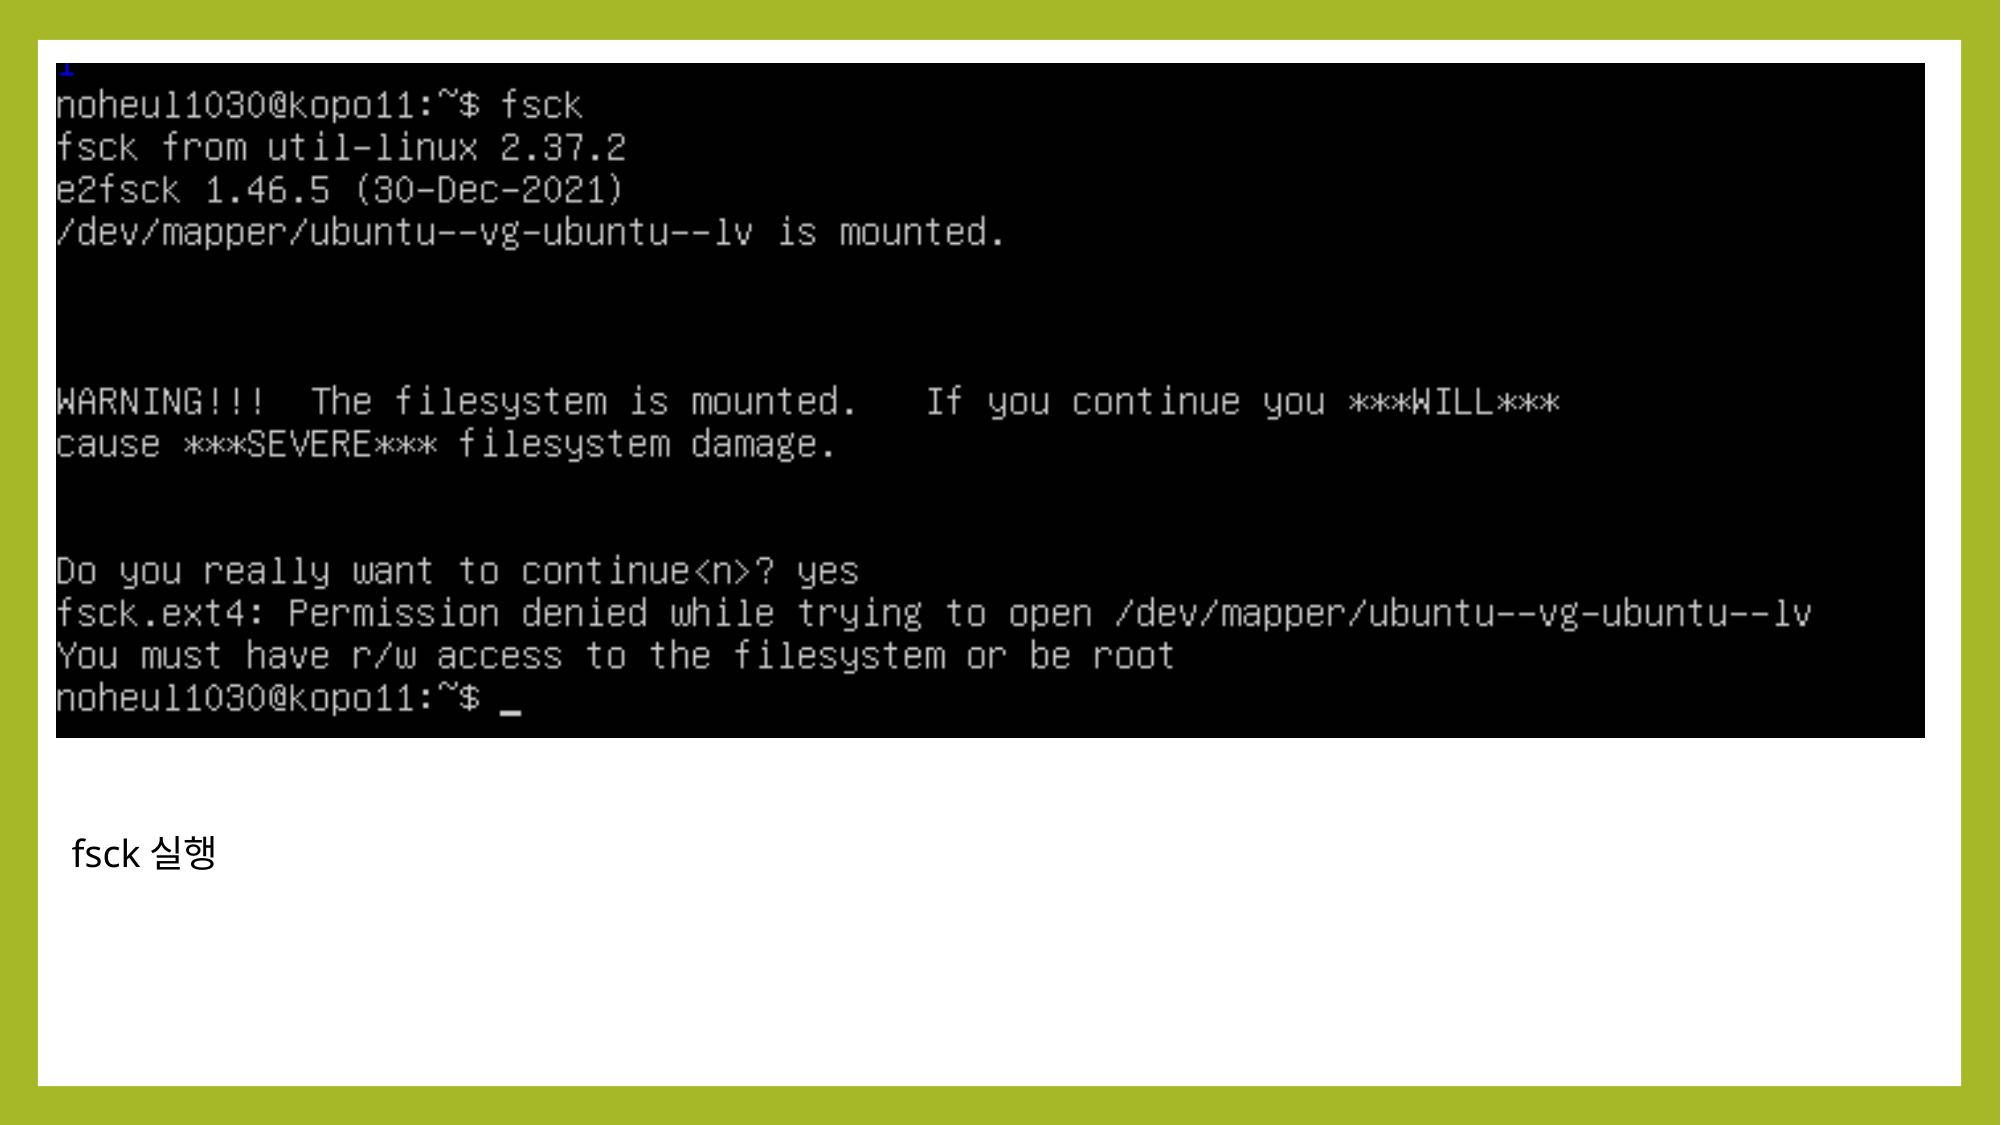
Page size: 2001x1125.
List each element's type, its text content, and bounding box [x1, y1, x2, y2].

text_box fsck실행 [56, 823, 467, 883]
picture [56, 62, 1925, 738]
